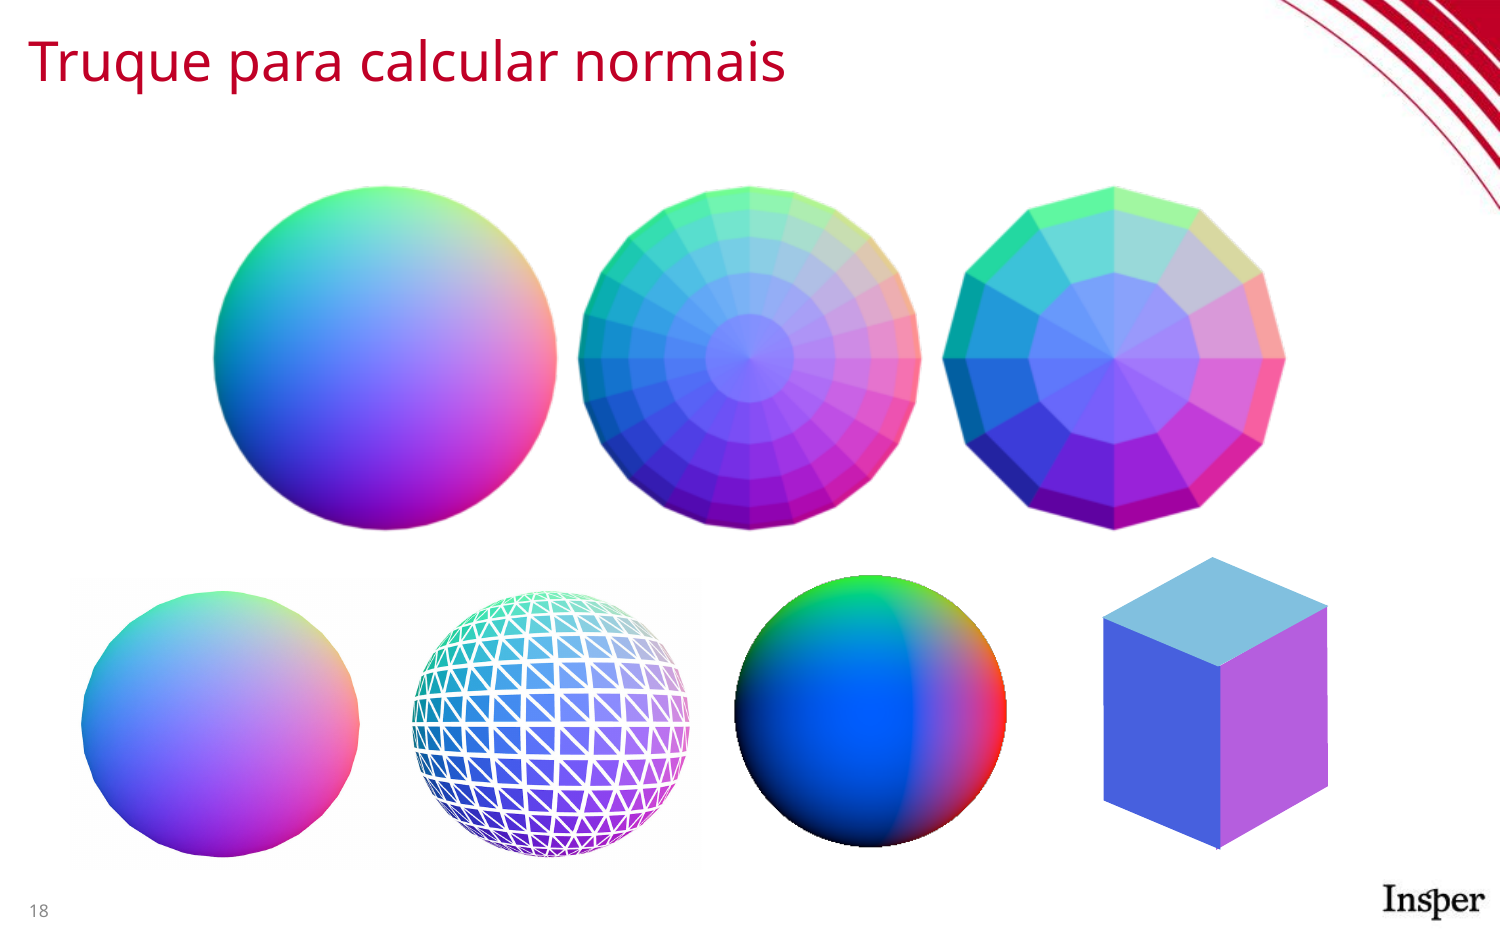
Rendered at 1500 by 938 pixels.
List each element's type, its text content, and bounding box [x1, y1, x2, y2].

title Truque para calcular normais [13, 18, 1397, 104]
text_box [1062, 556, 1381, 819]
picture [70, 0, 1500, 938]
slide_number 18 [0, 887, 78, 938]
